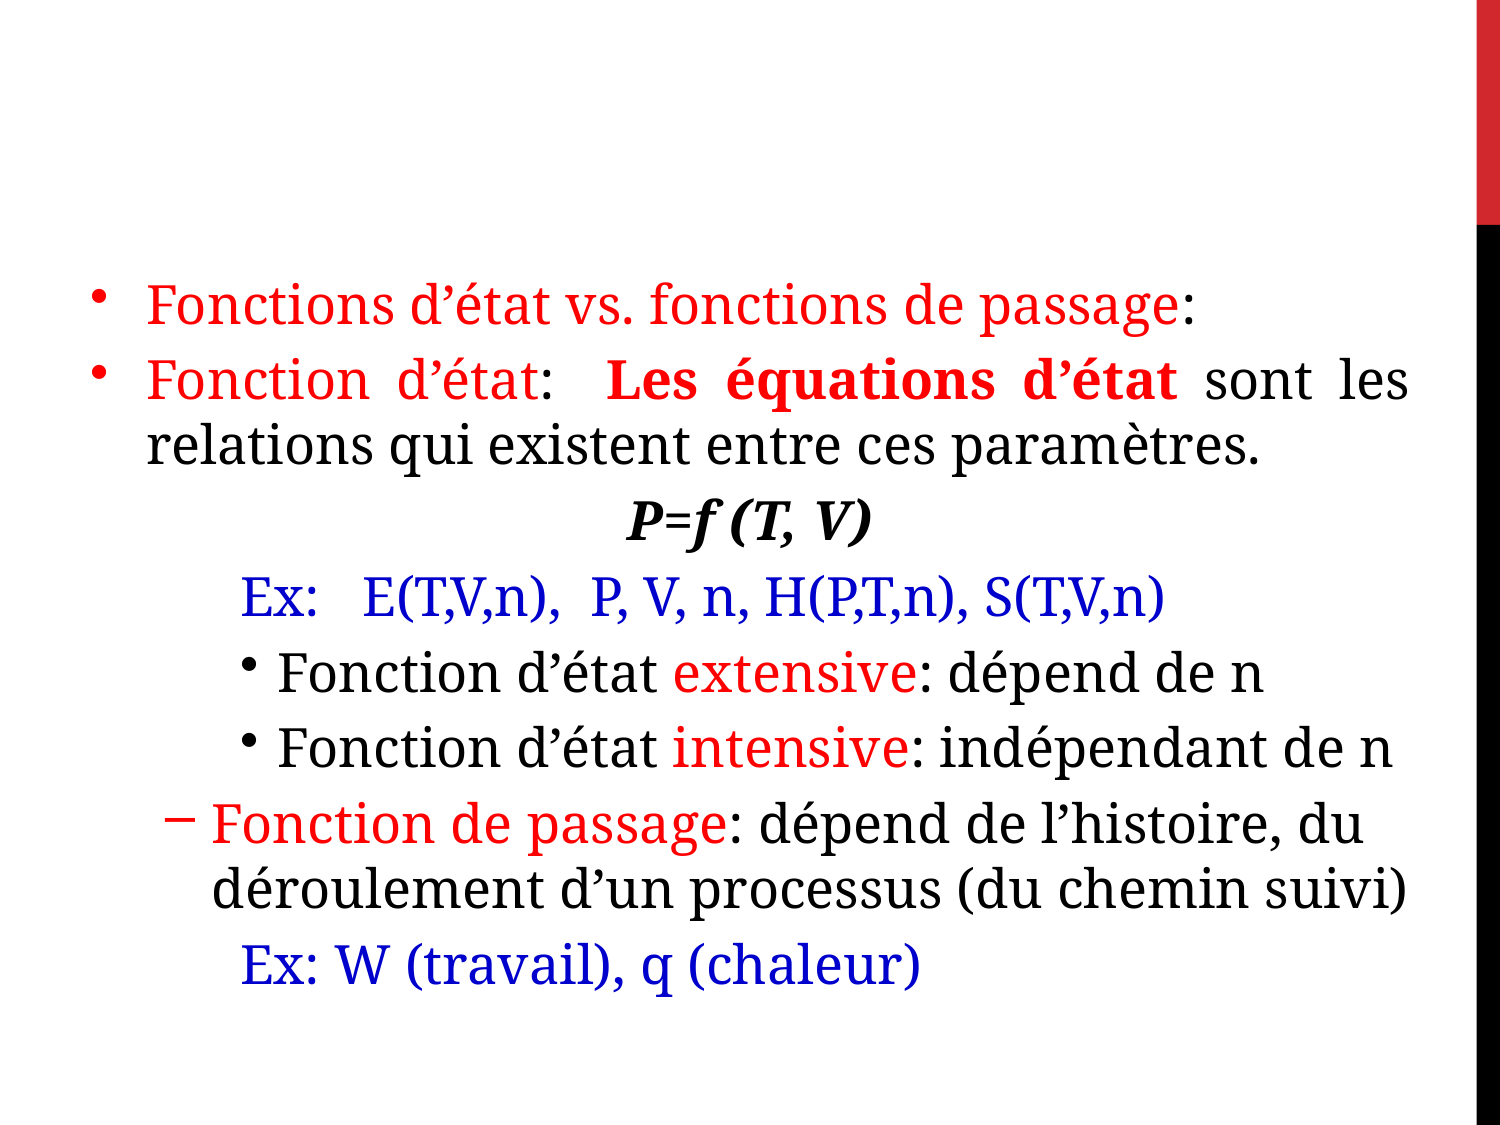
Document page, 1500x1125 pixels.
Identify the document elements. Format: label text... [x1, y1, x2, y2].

text_box Fonctions d’état vs. fonctions de passage: Fonction d’état: Les équations d’état sont les relations qui existent entre ces paramètres. P=f (T, V) Ex: E(T,V,n), P, V, n, H(P,T,n), S(T,V,n) Fonction d’état extensive: dépend de n Fonction d’état intensive: indépendant de n Fonction de passage: dépend de l’histoire, du déroulement d’un processus (du chemin suivi) Ex: W (travail), q (chaleur) [74, 262, 1425, 1005]
